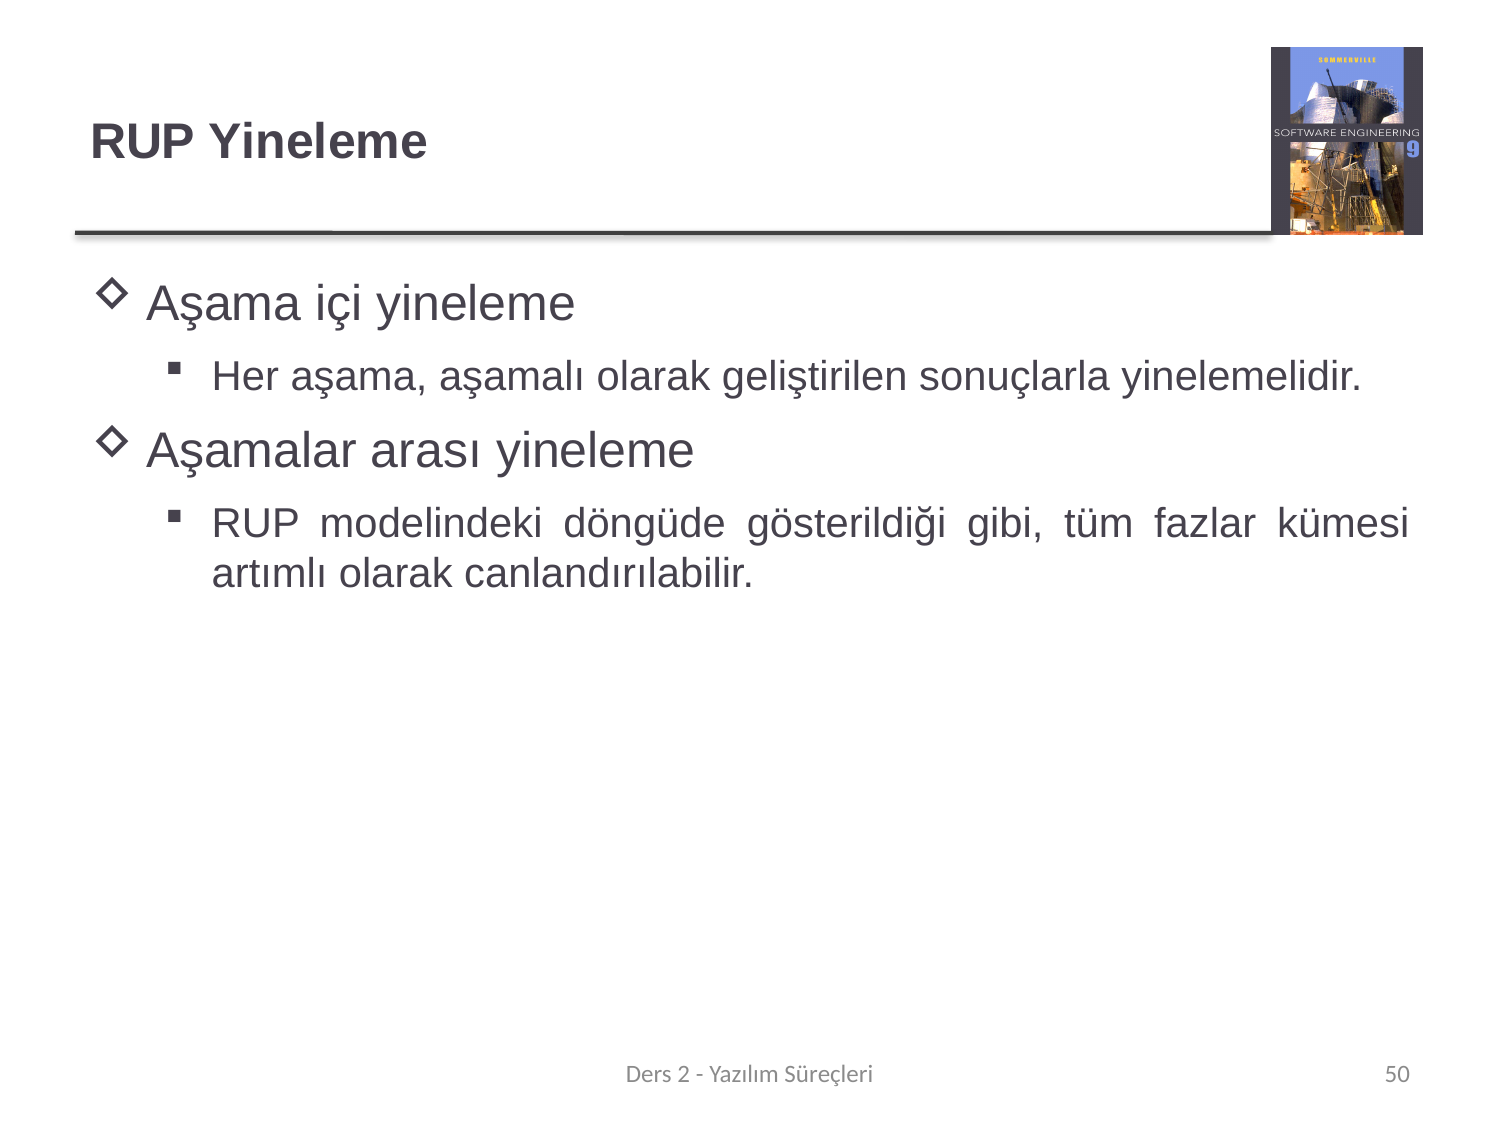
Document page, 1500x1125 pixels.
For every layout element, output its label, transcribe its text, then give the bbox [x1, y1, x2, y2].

list Aşama içi yineleme Her aşama, aşamalı olarak geliştirilen sonuçlarla yinelemelidir. Aşamalar arası yineleme RUP modelindeki döngüde gösterildiği gibi, tüm fazlar kümesi artımlı olarak canlandırılabilir. [75, 262, 1425, 1005]
slide_number 50 [1074, 1042, 1425, 1103]
footer Ders 2 - Yazılım Süreçleri [512, 1042, 988, 1103]
picture [1272, 47, 1423, 235]
title RUP Yineleme [74, 44, 1272, 233]
